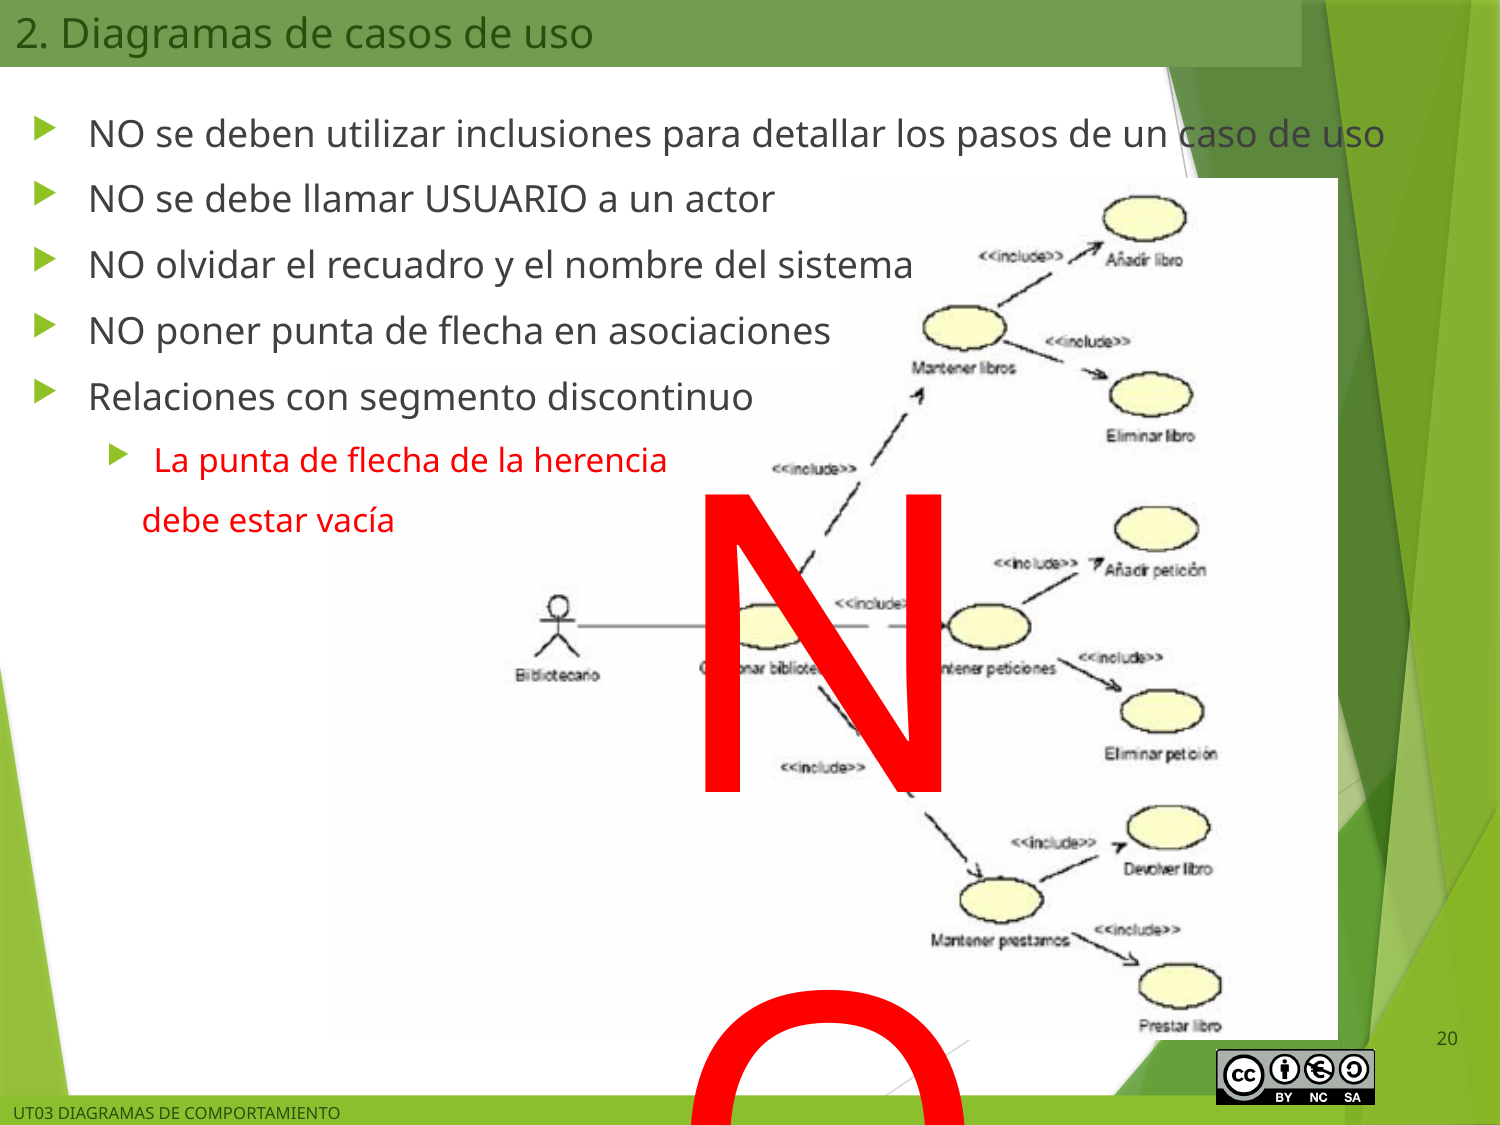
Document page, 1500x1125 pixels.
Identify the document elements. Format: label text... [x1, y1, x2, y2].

picture [1264, 1082, 1375, 1105]
list NO se deben utilizar inclusiones para detallar los pasos de un caso de uso NO se debe llamar USUARIO a un actor NO olvidar el recuadro y el nombre del sistema NO poner punta de flecha en asociaciones Relaciones con segmento discontinuo La punta de flecha de la herencia debe estar vacía [16, 101, 1445, 1082]
slide_number 20 [1445, 1009, 1474, 1070]
text_box NO [650, 1049, 1264, 1125]
picture [330, 178, 1339, 1041]
title 2. Diagramas de casos de uso [0, 0, 1302, 67]
